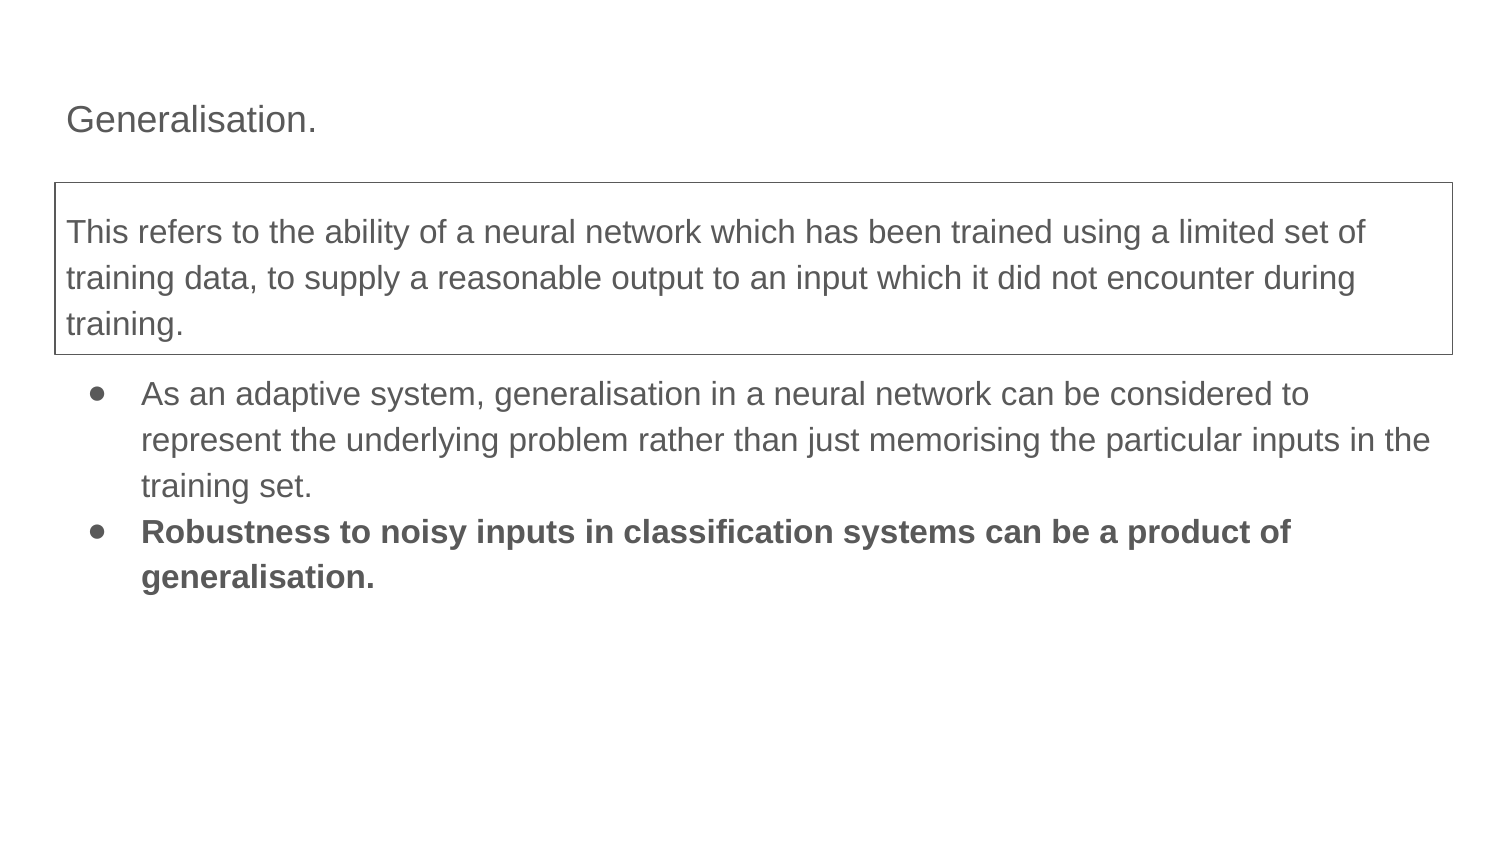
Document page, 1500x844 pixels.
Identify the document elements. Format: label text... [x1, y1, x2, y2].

text_box [55, 182, 1453, 355]
title Generalisation. [51, 72, 1449, 167]
list This refers to the ability of a neural network which has been trained using a limited set of training data, to supply a reasonable output to an input which it did not encounter during training. As an adaptive system, generalisation in a neural network can be considered to represent the underlying problem rather than just memorising the particular inputs in the training set. Robustness to noisy inputs in classification systems can be a product of generalisation. [51, 189, 1449, 750]
